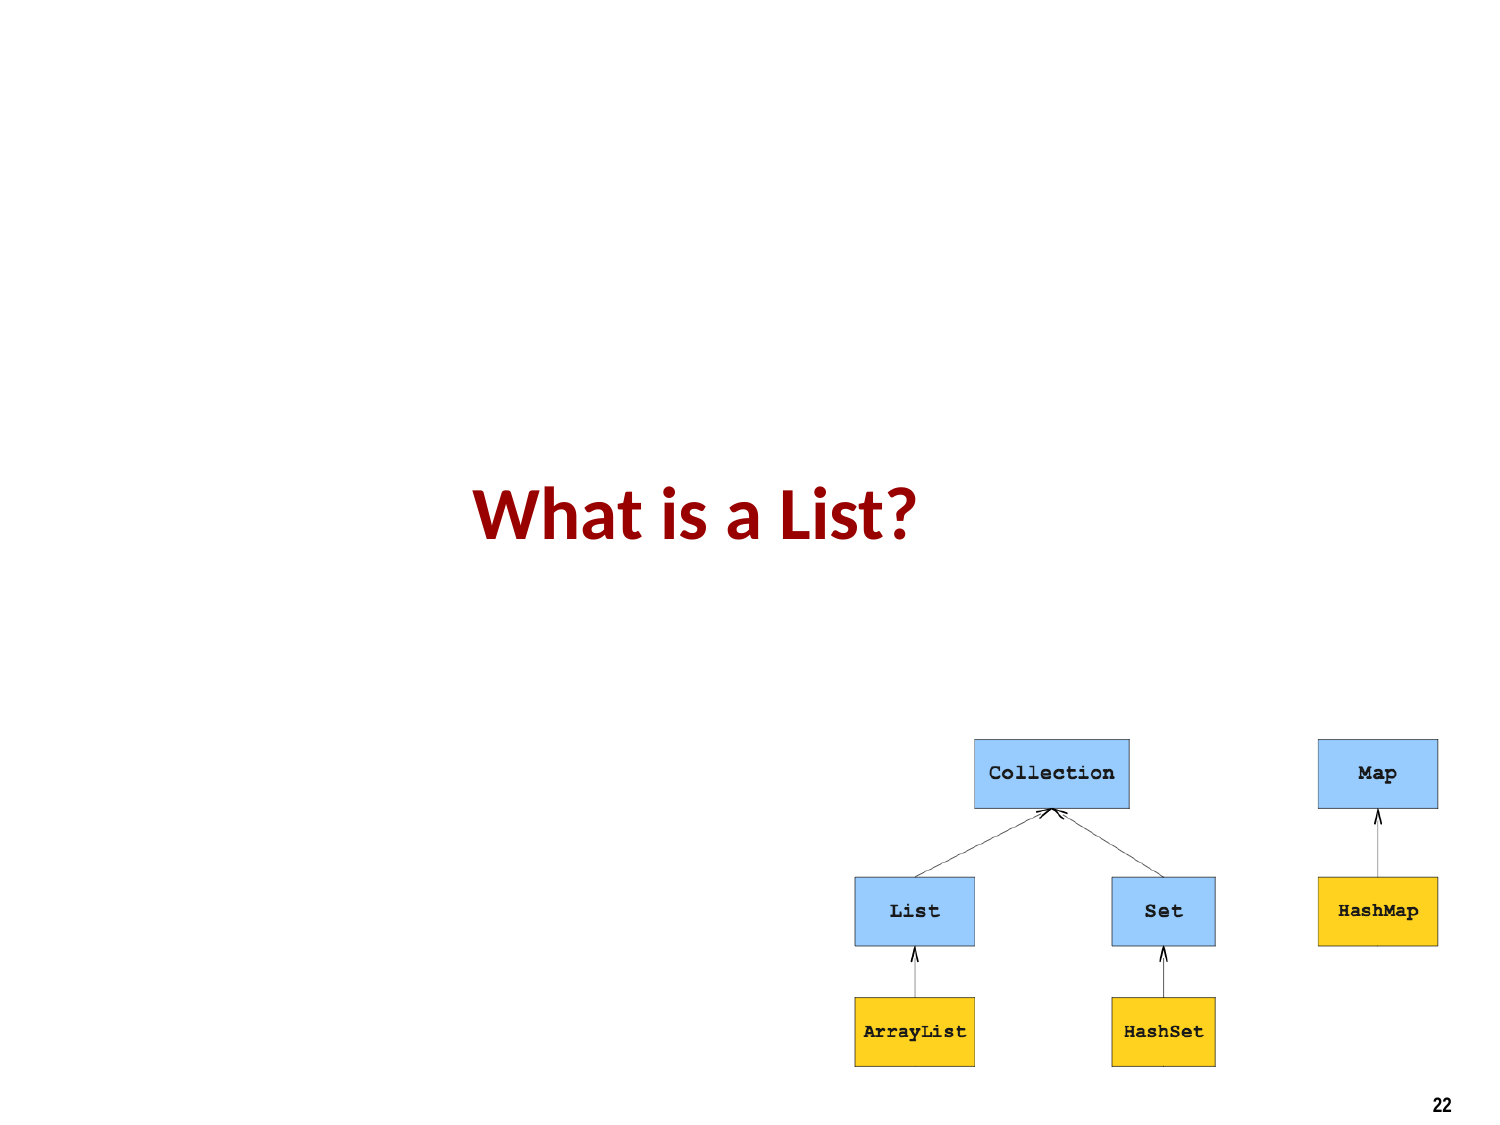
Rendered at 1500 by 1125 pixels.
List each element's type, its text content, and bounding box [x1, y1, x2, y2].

picture [832, 715, 1471, 1079]
title What is a List? [466, 432, 1003, 587]
